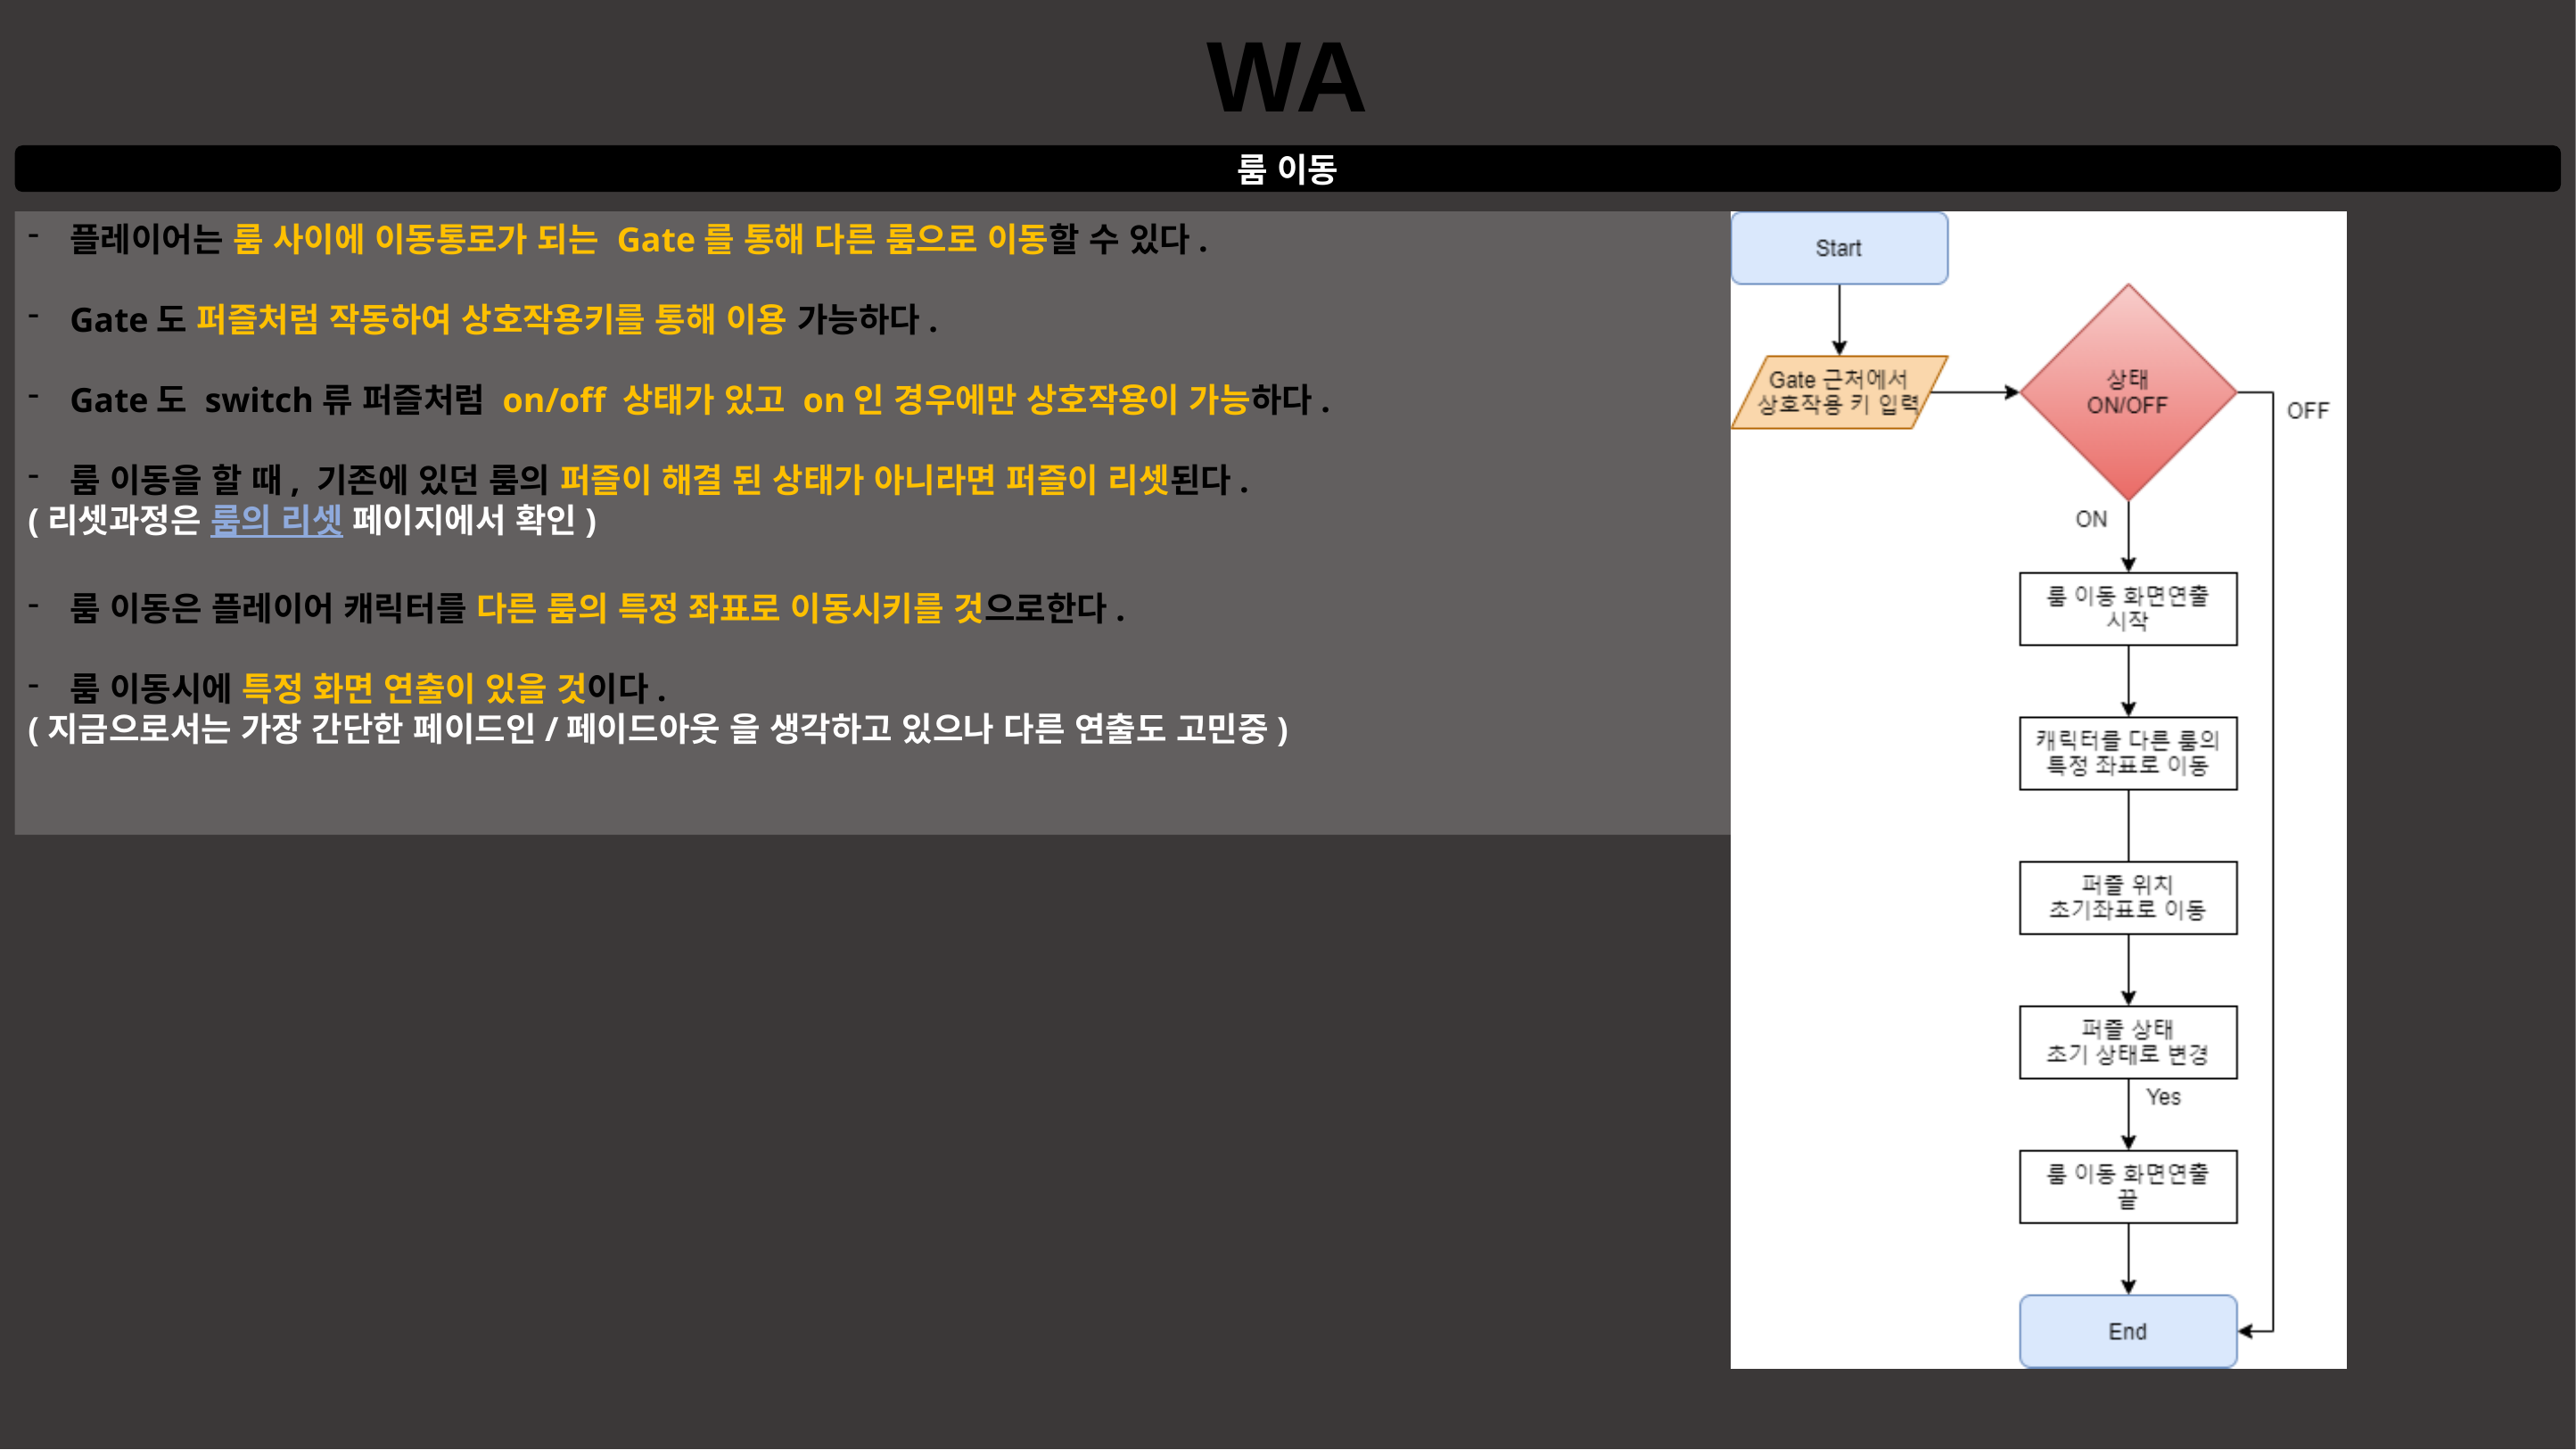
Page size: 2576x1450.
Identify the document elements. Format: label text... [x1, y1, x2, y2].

text_box 플레이어는 룸 사이에 이동통로가 되는 Gate를 통해 다른 룸으로 이동할 수 있다. Gate도 퍼즐처럼 작동하여 상호작용키를 통해 이용 가능하다. Gate도 switch류 퍼즐처럼 on/off 상태가 있고 on인 경우에만 상호작용이 가능하다. 룸 이동을 할 때, 기존에 있던 룸의 퍼즐이 해결 된 상태가 아니라면 퍼즐이 리셋된다. (리셋과정은 룸의 리셋 페이지에서 확인) 룸 이동은 플레이어 캐릭터를 다른 룸의 특정 좌표로 이동시키를 것으로한다. 룸 이동시에 특정 화면 연출이 있을 것이다. (지금으로서는 가장 간단한 페이드인/페이드아웃 을 생각하고 있으나 다른 연출도 고민중) [14, 211, 1731, 836]
text_box WA [1193, 4, 1383, 139]
text_box 룸 이동 [13, 144, 2563, 194]
picture [1731, 211, 2347, 1369]
